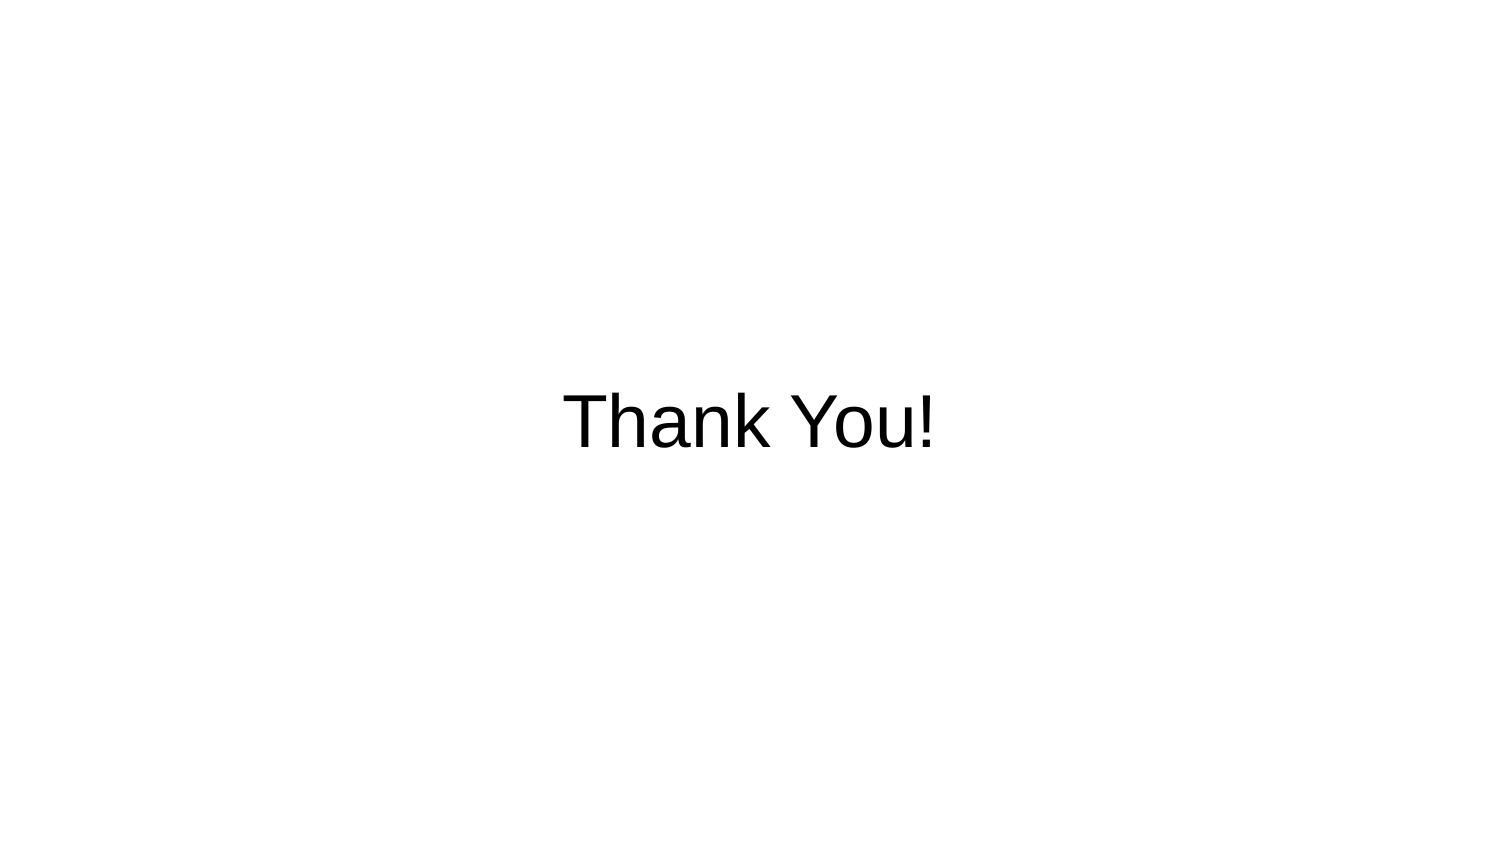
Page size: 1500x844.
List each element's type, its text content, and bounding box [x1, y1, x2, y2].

title Thank You! [51, 352, 1449, 491]
